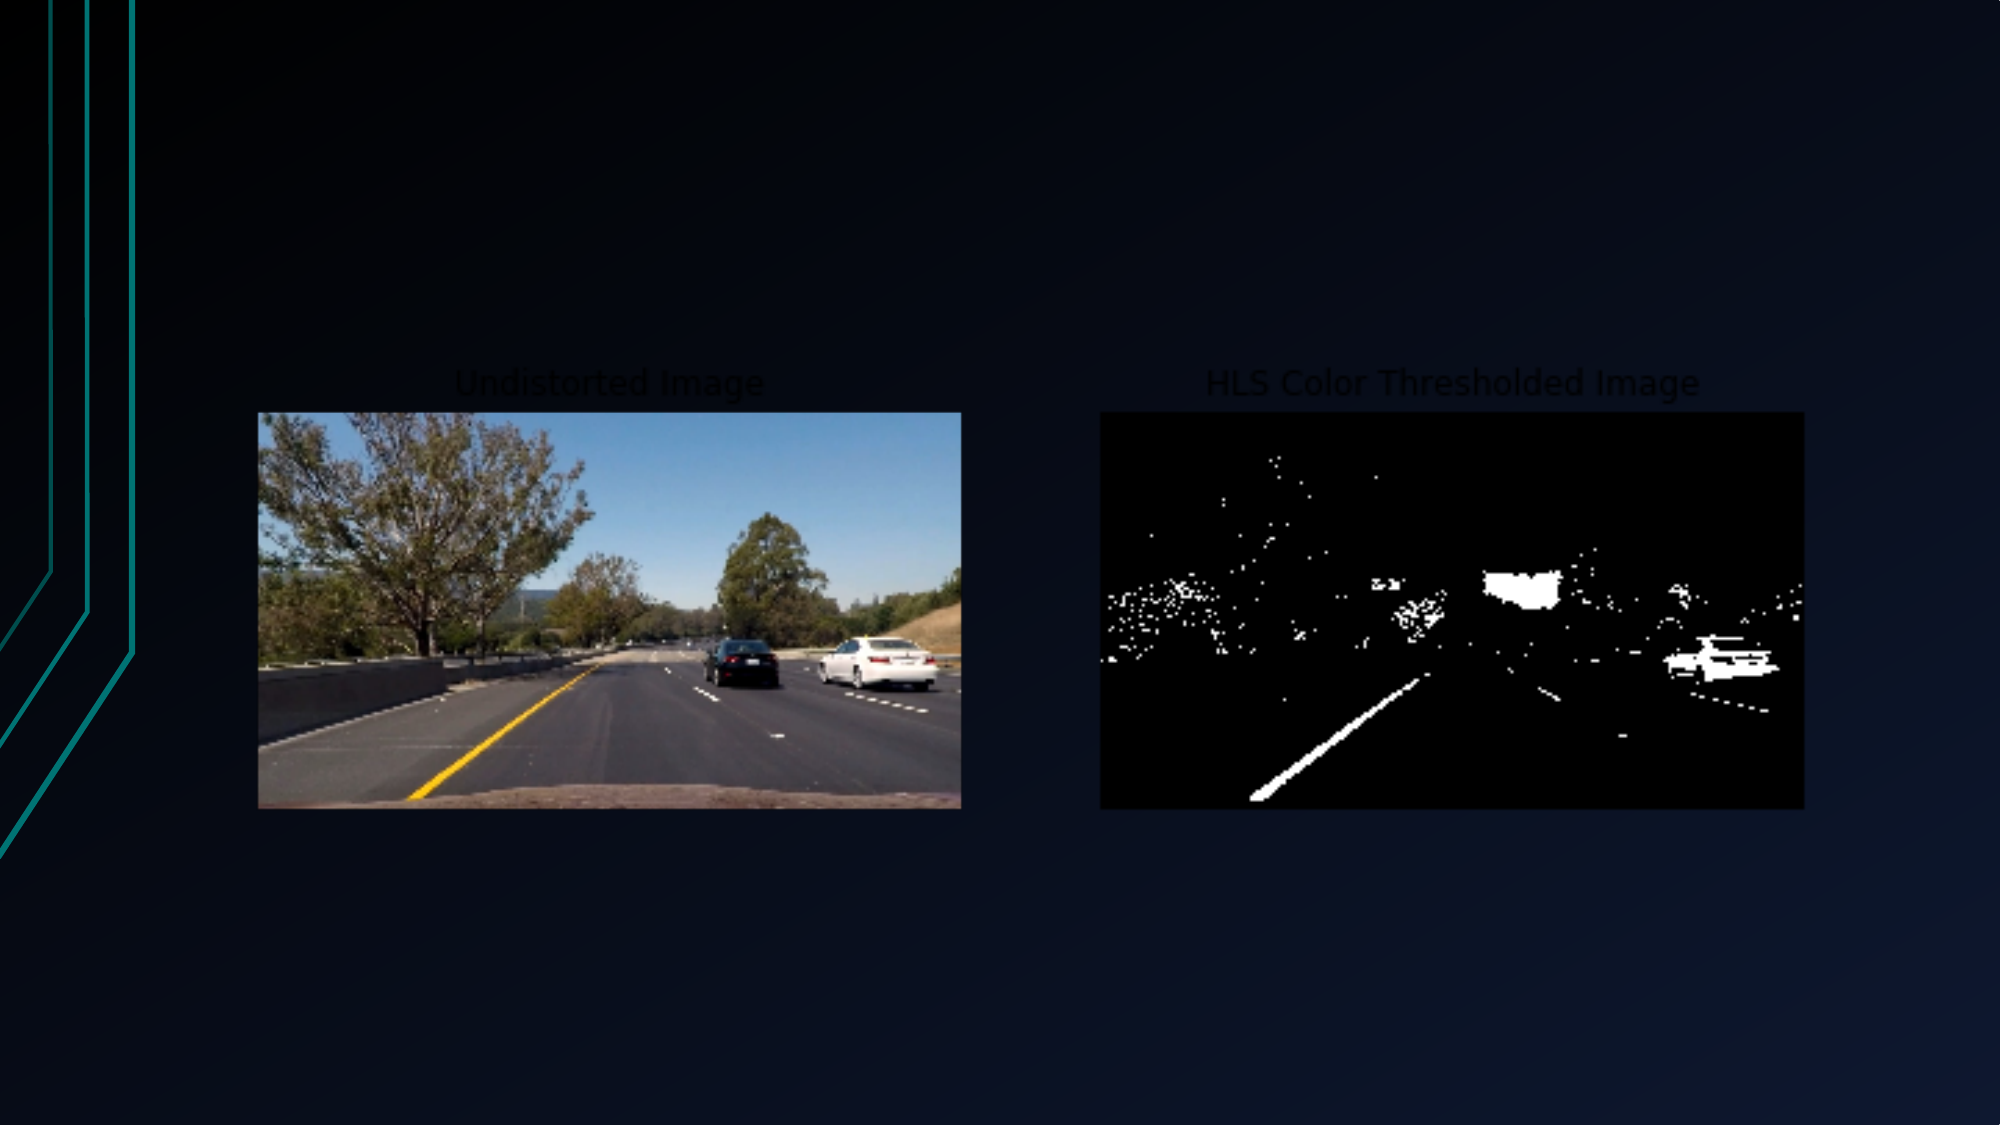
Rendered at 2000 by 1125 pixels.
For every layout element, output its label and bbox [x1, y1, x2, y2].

picture [166, 349, 1833, 877]
